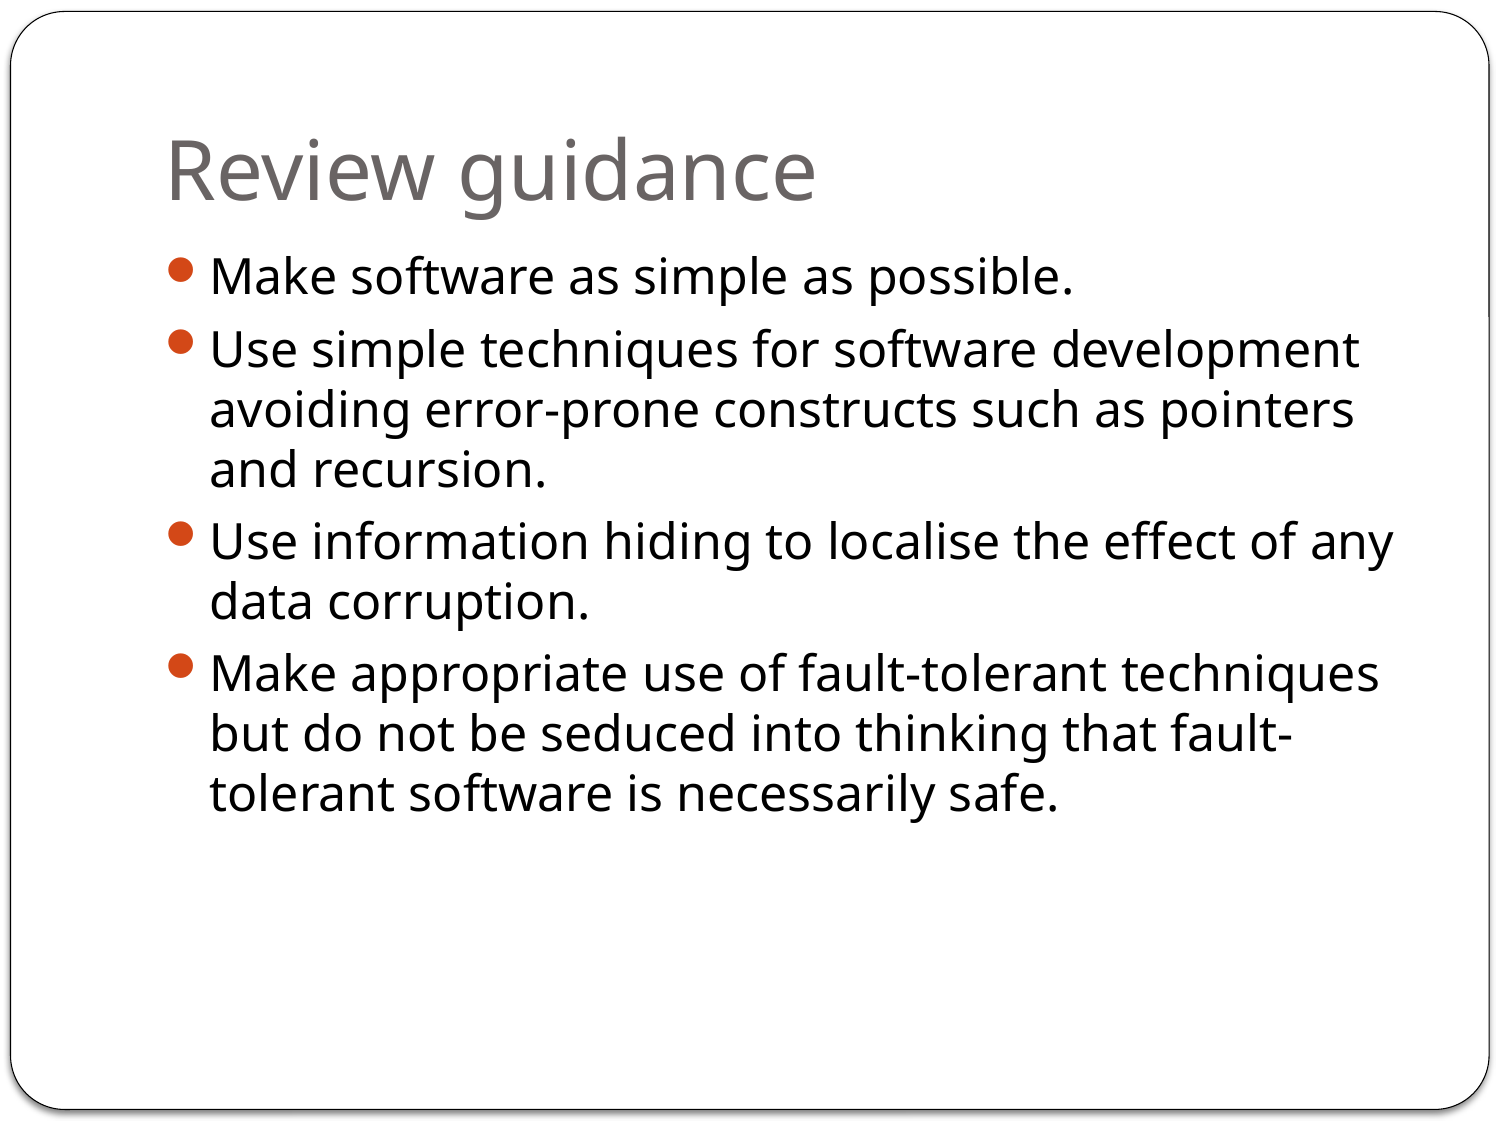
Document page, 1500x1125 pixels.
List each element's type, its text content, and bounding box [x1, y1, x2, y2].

list Make software as simple as possible. Use simple techniques for software development avoiding error-prone constructs such as pointers and recursion. Use information hiding to localise the effect of any data corruption. Make appropriate use of fault-tolerant techniques but do not be seduced into thinking that fault-tolerant software is necessarily safe. [150, 237, 1425, 988]
title Review guidance [150, 45, 1425, 233]
